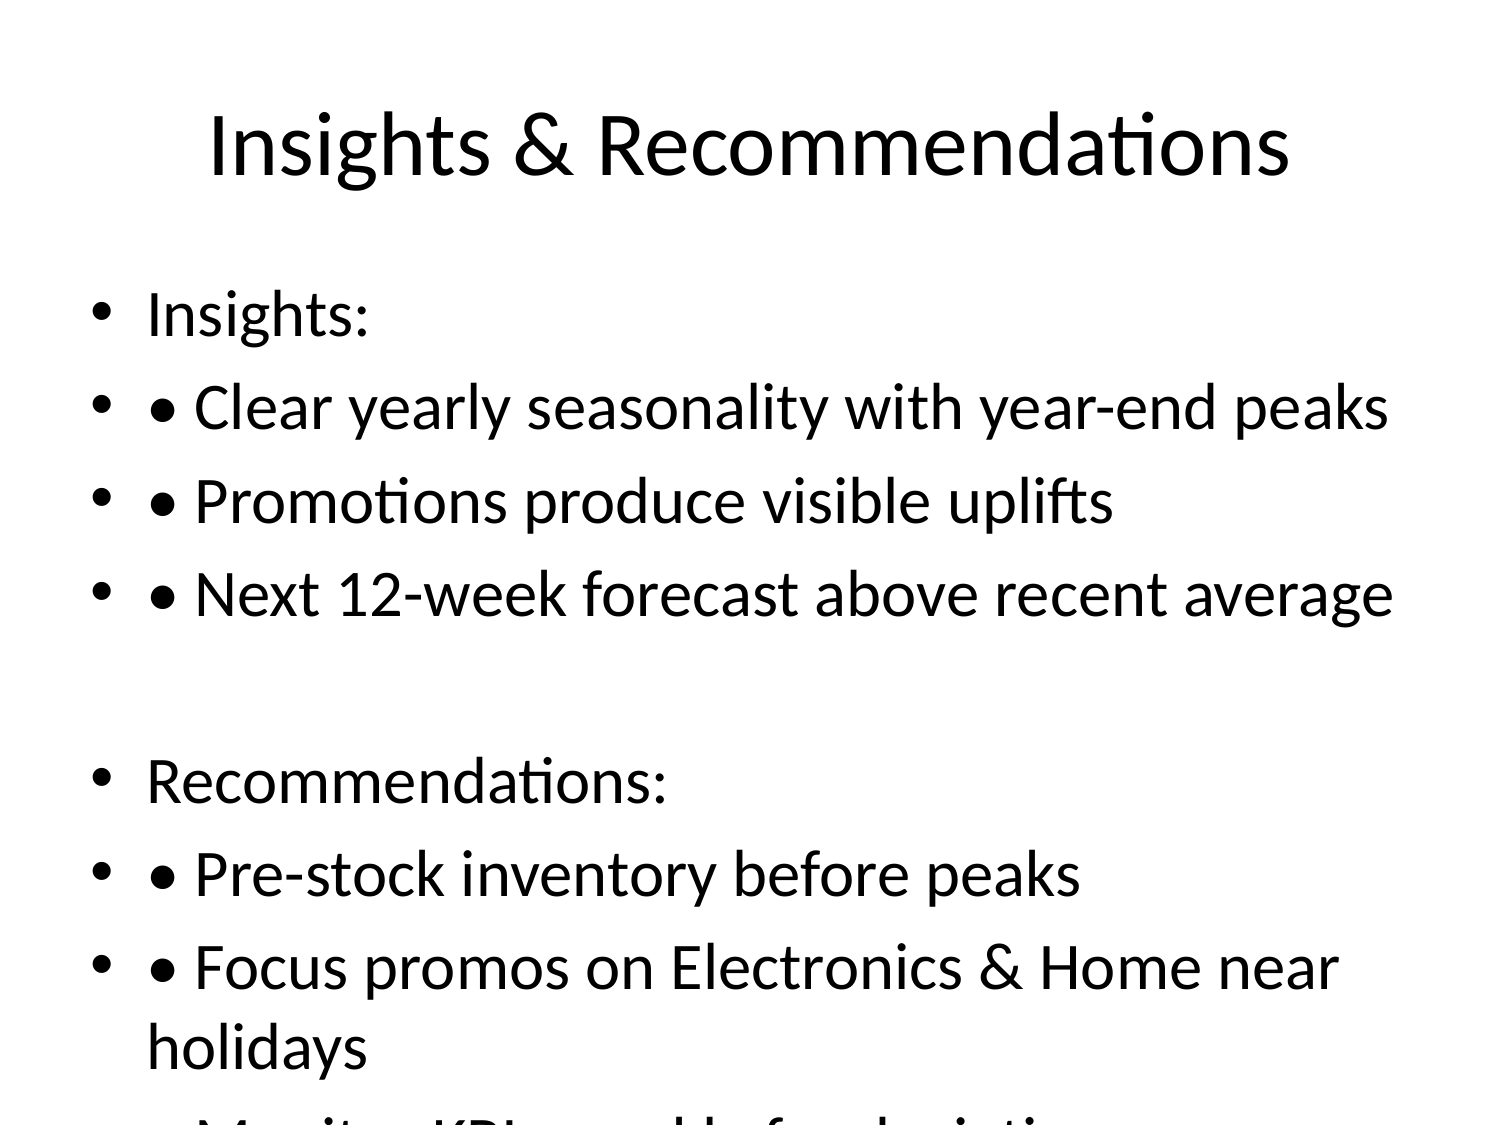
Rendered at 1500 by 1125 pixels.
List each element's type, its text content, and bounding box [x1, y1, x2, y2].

title Insights & Recommendations [75, 45, 1425, 233]
list Insights: • Clear yearly seasonality with year-end peaks • Promotions produce visible uplifts • Next 12-week forecast above recent average Recommendations: • Pre-stock inventory before peaks • Focus promos on Electronics & Home near holidays • Monitor KPIs weekly for deviations [75, 262, 1425, 1005]
